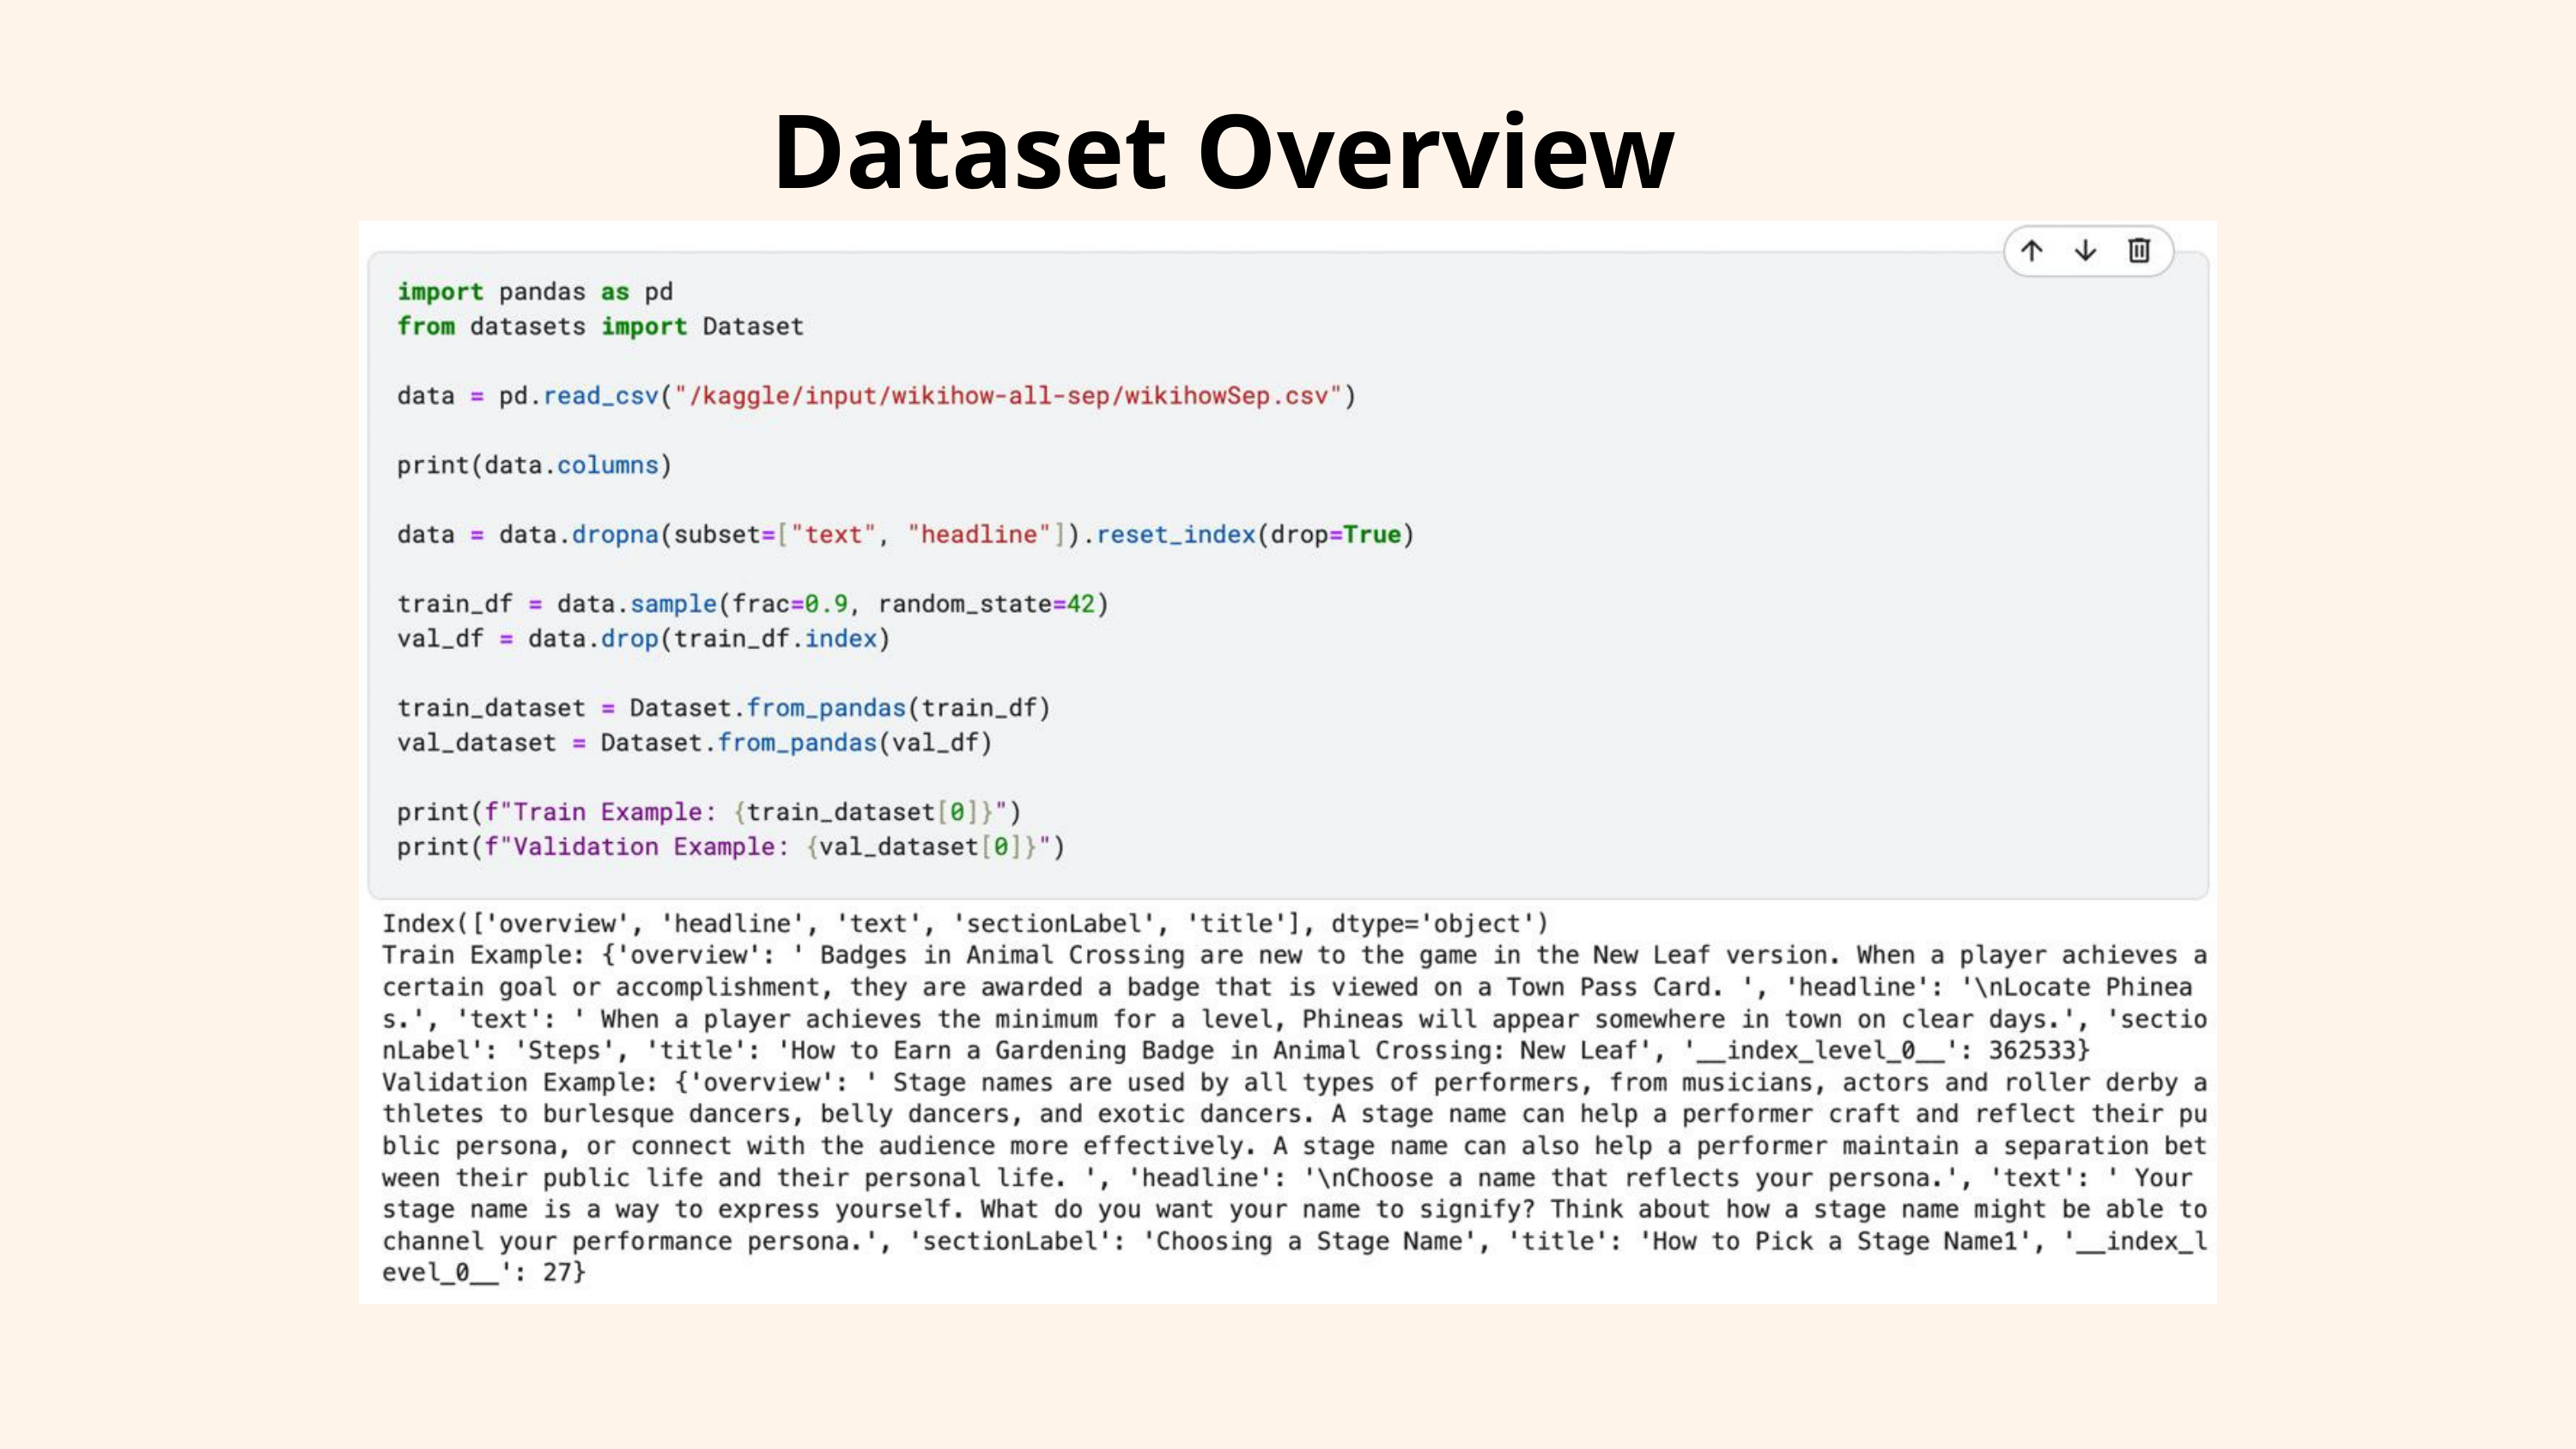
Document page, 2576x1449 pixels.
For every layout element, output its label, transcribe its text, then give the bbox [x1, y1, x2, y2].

text_box [359, 221, 2217, 1304]
text_box Dataset Overview [533, 42, 1914, 209]
